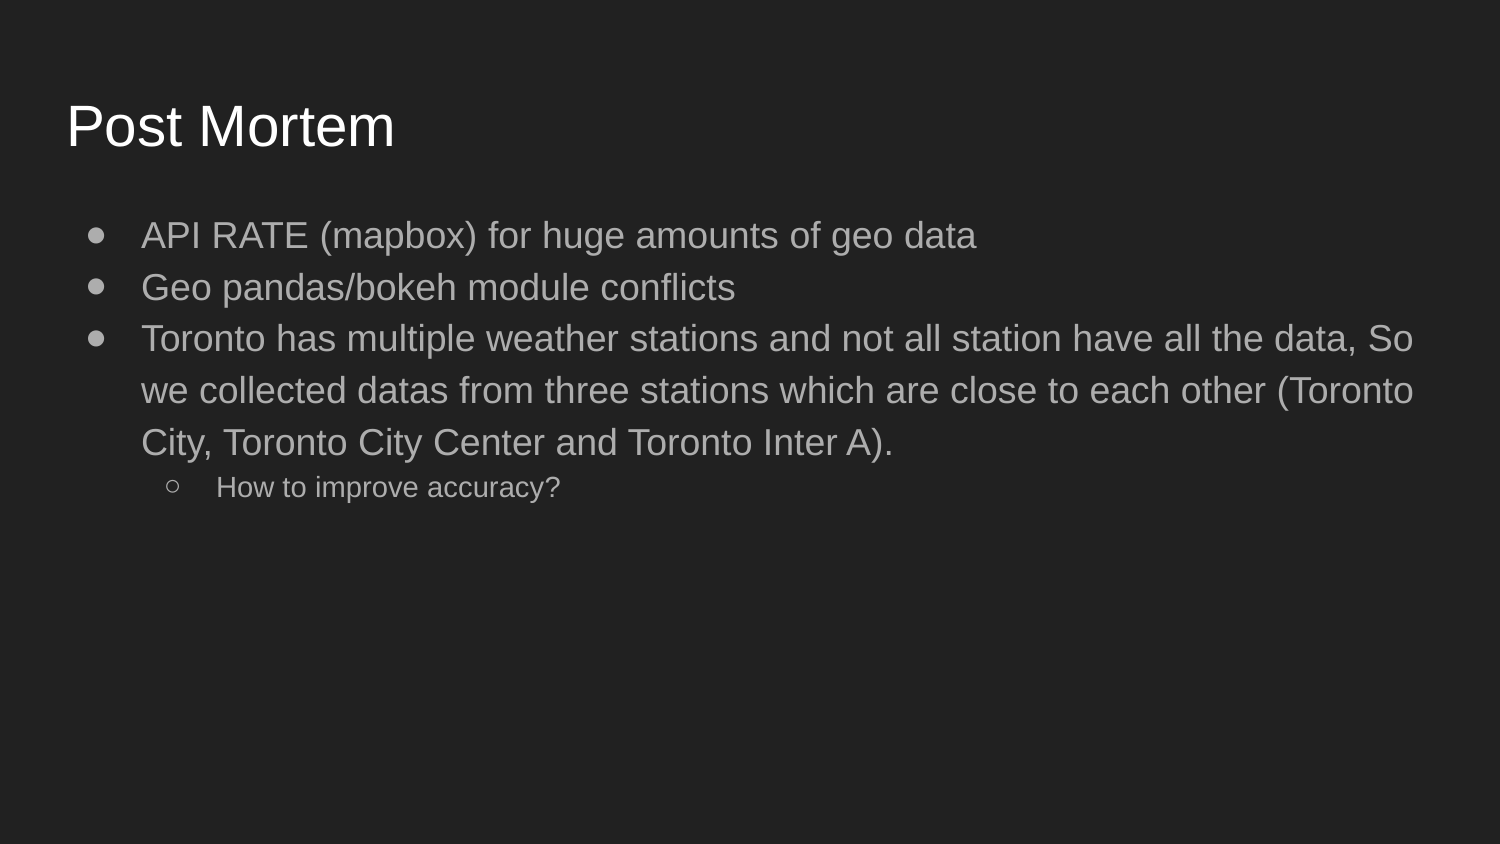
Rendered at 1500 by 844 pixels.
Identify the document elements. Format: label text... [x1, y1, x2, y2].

list API RATE (mapbox) for huge amounts of geo data Geo pandas/bokeh module conflicts Toronto has multiple weather stations and not all station have all the data, So we collected datas from three stations which are close to each other (Toronto City, Toronto City Center and Toronto Inter A). How to improve accuracy? [51, 189, 1449, 750]
title Post Mortem [51, 72, 1449, 167]
